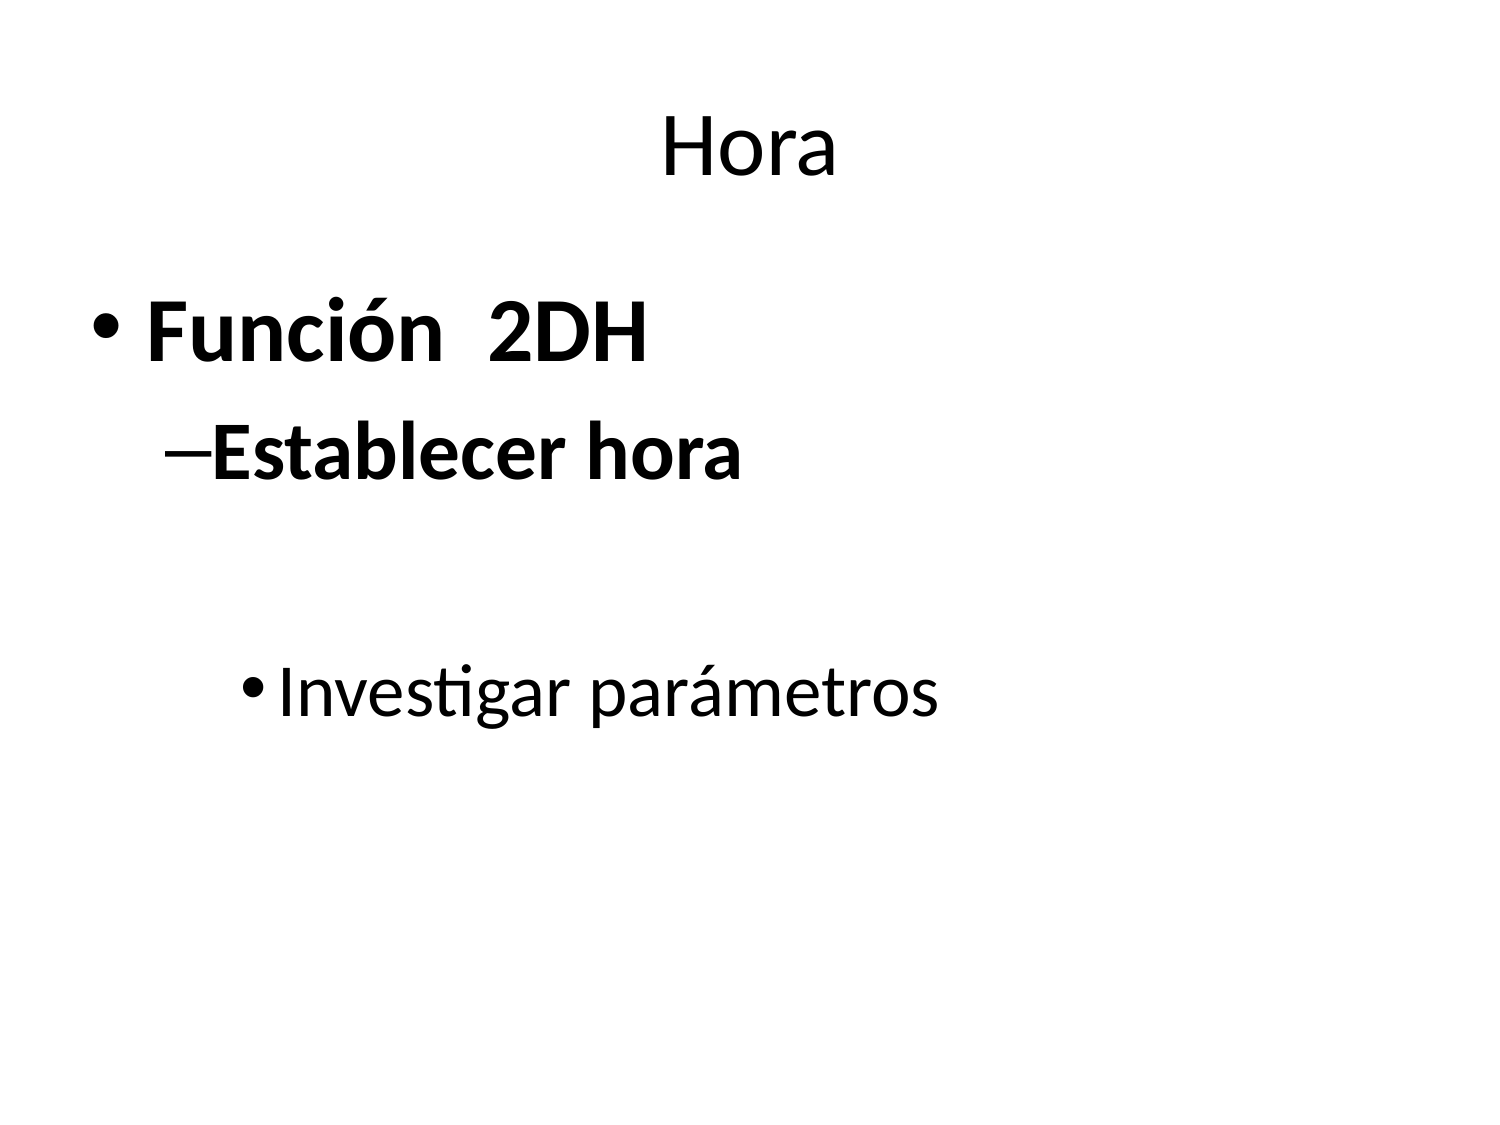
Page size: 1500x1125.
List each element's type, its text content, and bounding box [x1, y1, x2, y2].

list Función 2DH Establecer hora Investigar parámetros [75, 262, 1425, 1005]
title Hora [75, 45, 1425, 233]
